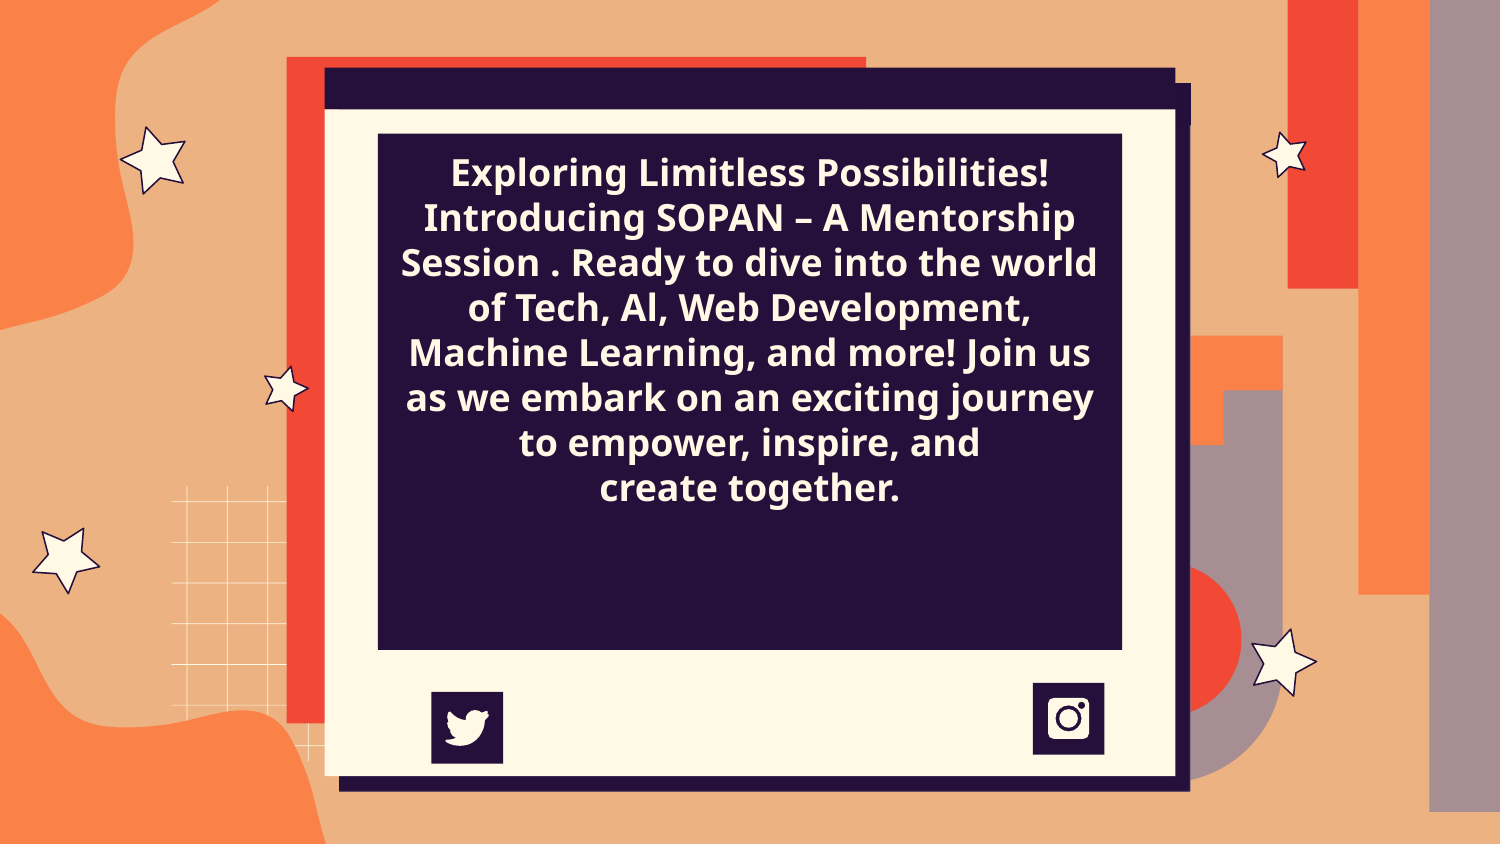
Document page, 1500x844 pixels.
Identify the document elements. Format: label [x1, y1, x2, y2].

text_box [324, 67, 1176, 777]
text_box [1047, 697, 1090, 740]
